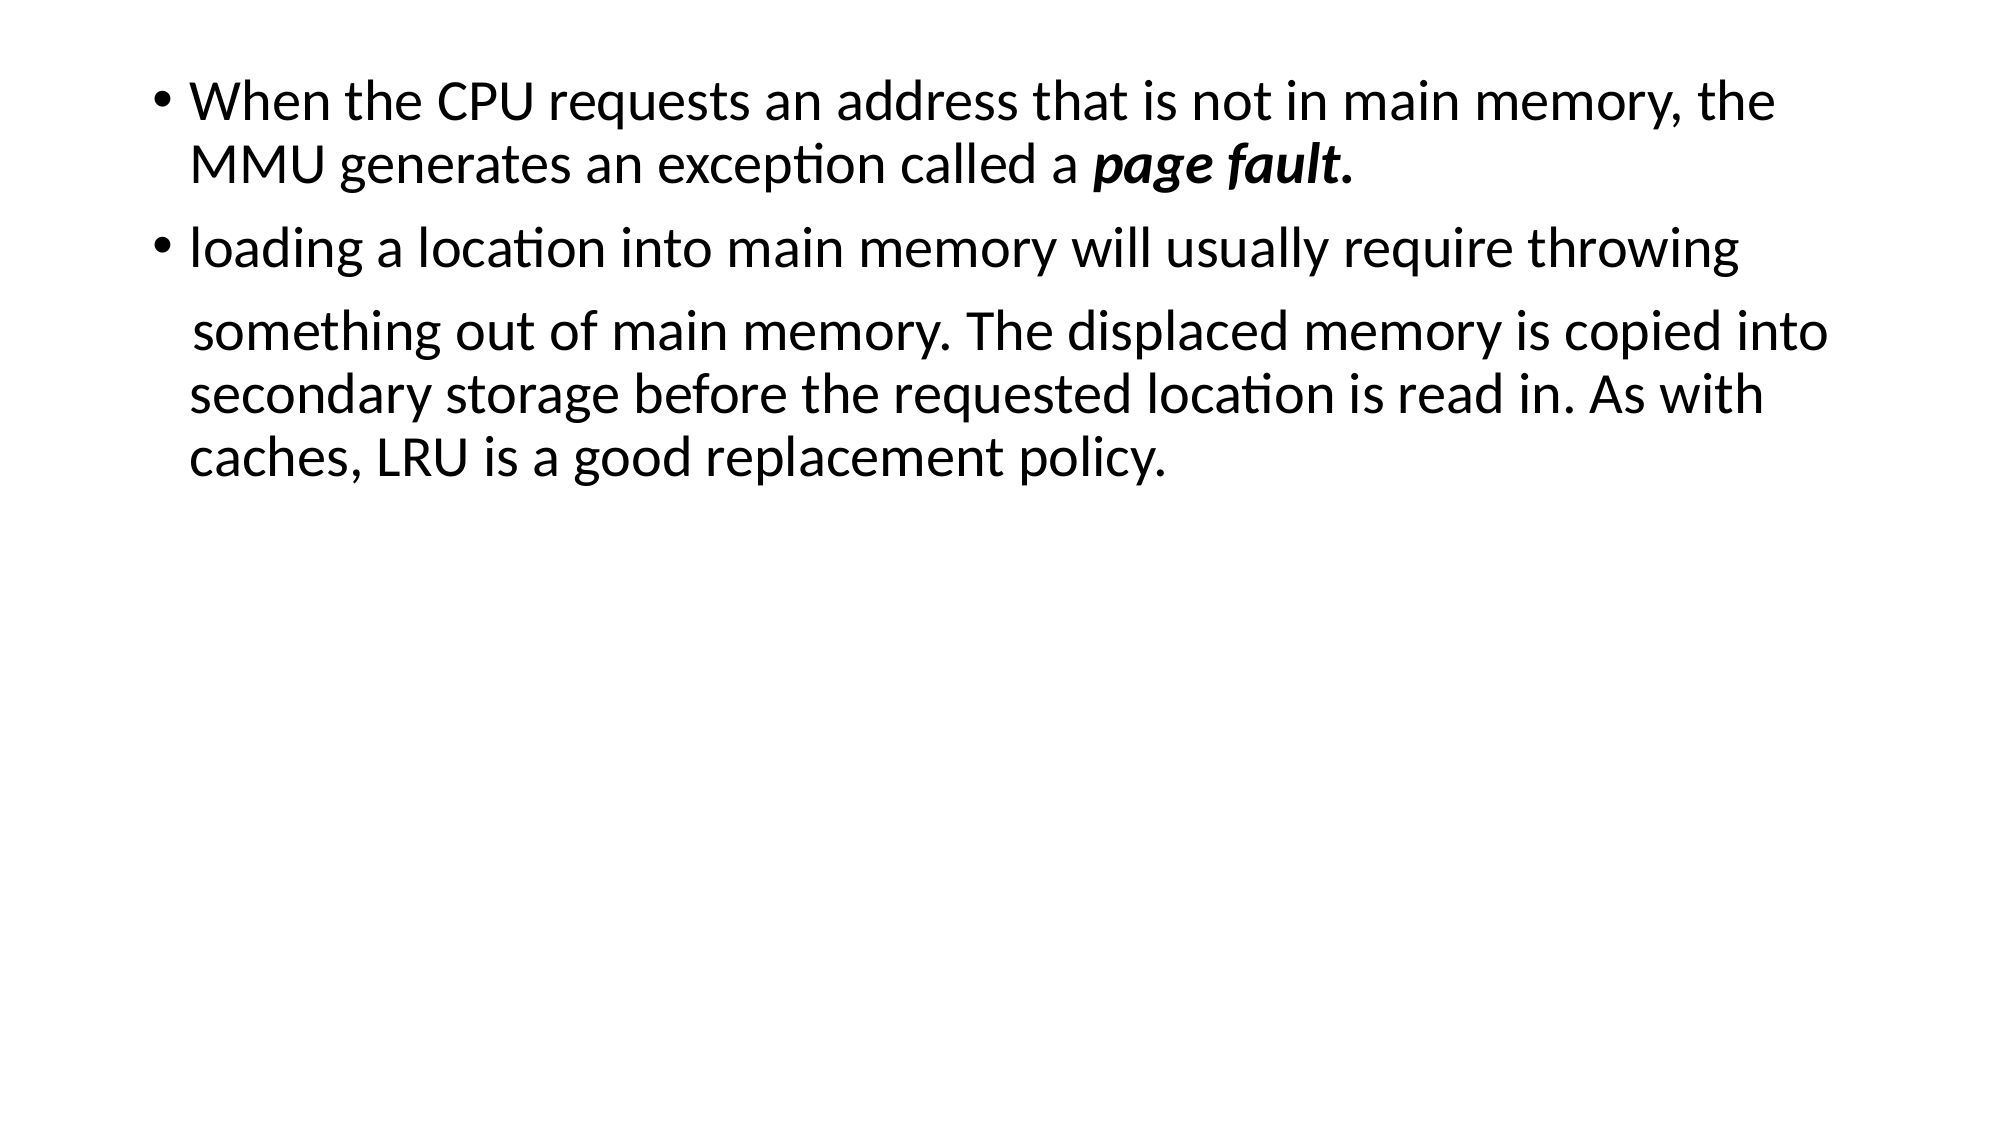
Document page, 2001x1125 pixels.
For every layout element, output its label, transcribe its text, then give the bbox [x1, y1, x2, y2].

list When the CPU requests an address that is not in main memory, the MMU generates an exception called a page fault. loading a location into main memory will usually require throwing something out of main memory. The displaced memory is copied into secondary storage before the requested location is read in. As with caches, LRU is a good replacement policy. [137, 62, 1863, 1014]
